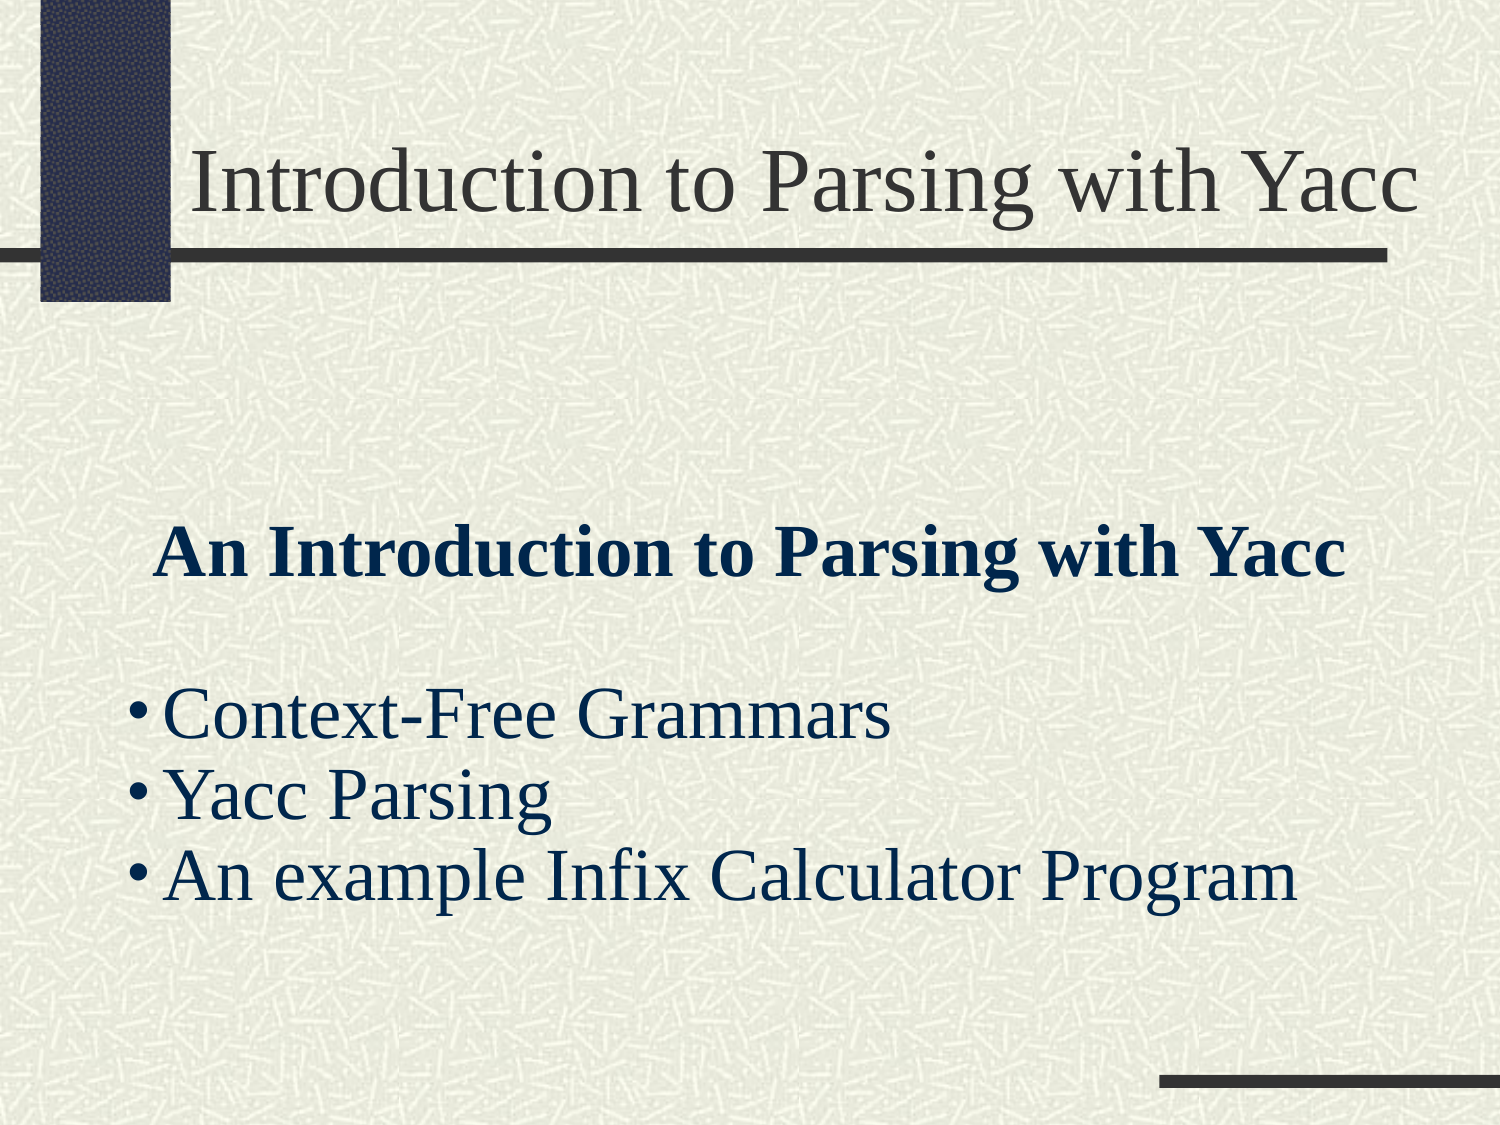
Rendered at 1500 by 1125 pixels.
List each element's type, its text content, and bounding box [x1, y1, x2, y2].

text_box Introduction to Parsing with Yacc [174, 49, 1450, 238]
picture [0, 0, 1500, 1125]
text_box An Introduction to Parsing with Yacc Context-Free Grammars Yacc Parsing An example Infix Calculator Program [112, 312, 1388, 1116]
